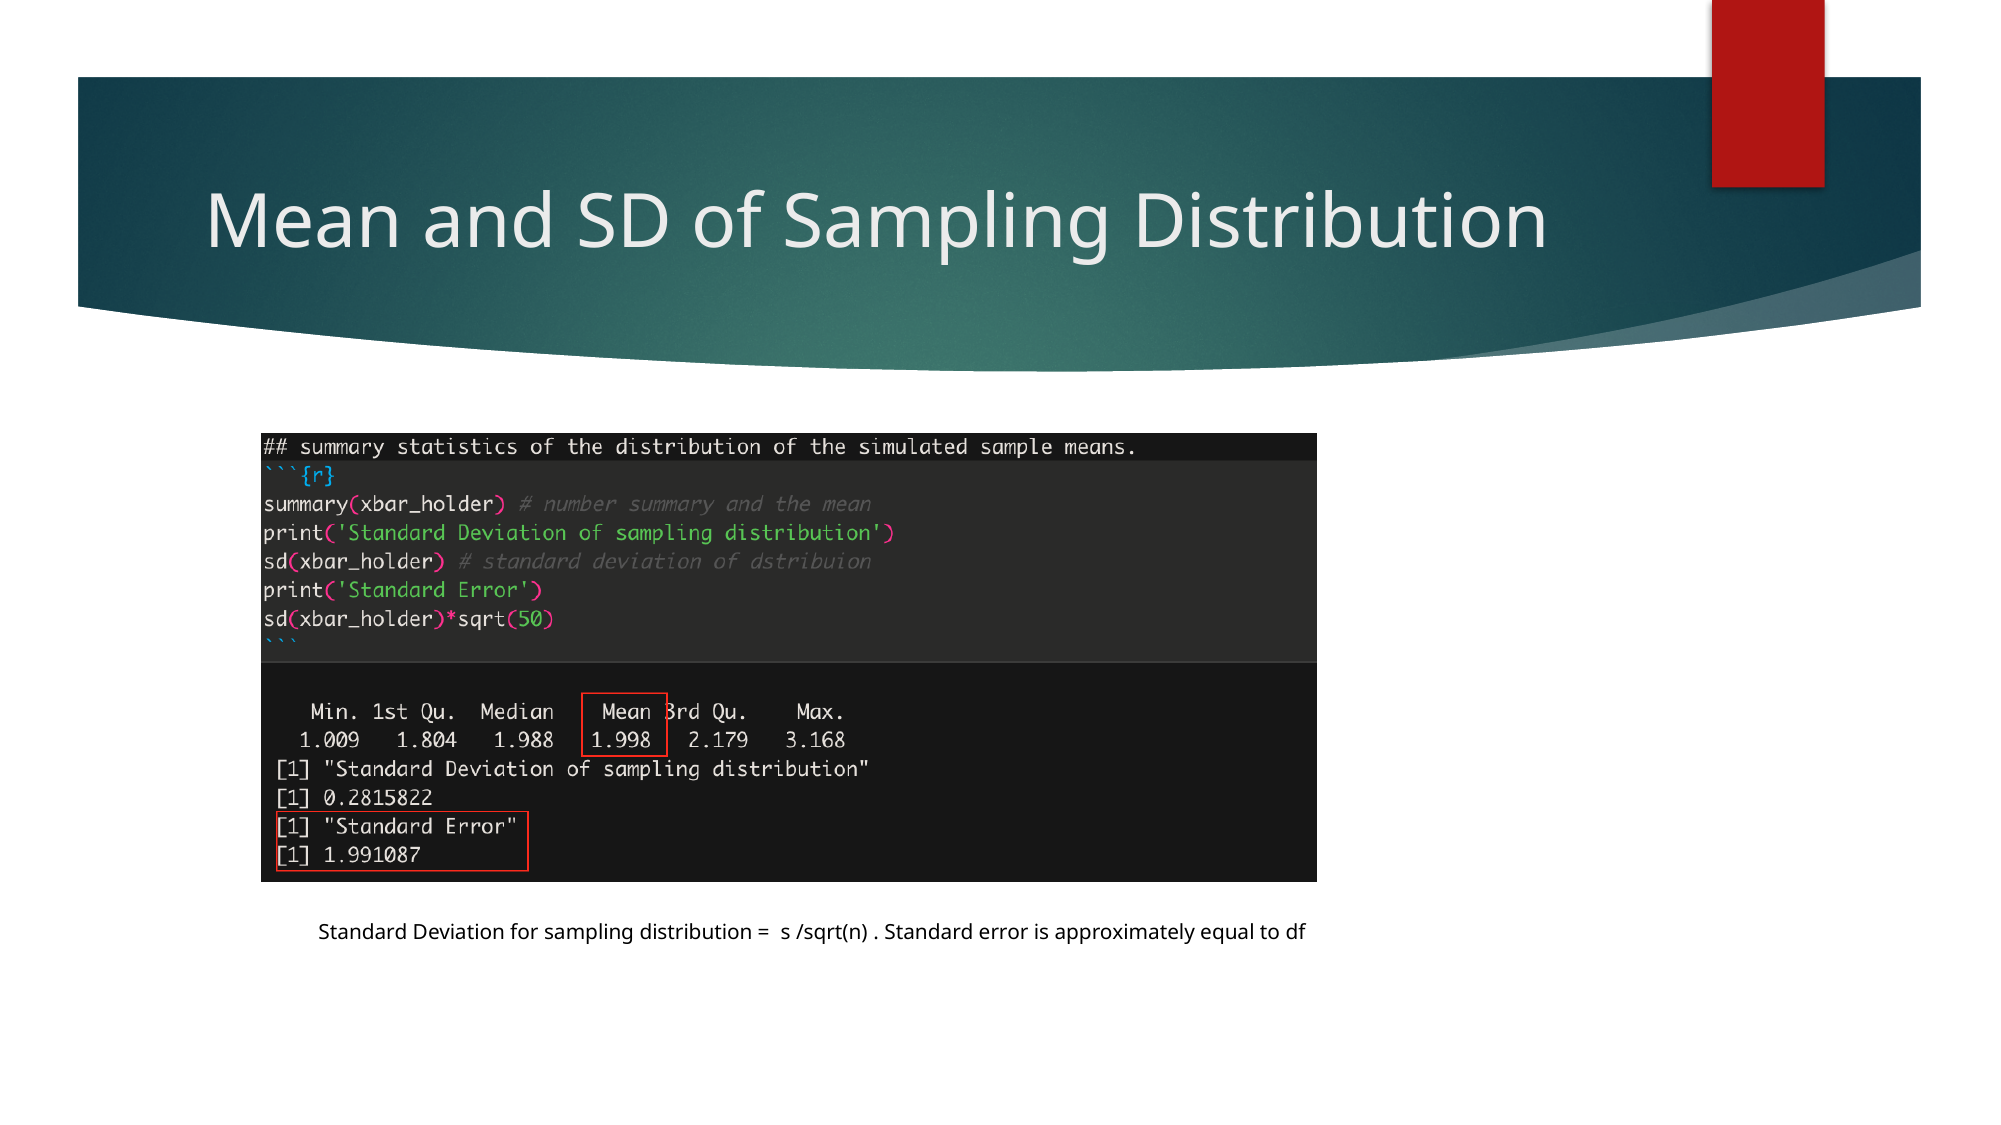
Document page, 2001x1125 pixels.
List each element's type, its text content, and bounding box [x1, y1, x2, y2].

title Mean and SD of Sampling Distribution [189, 159, 1638, 276]
text_box Standard Deviation for sampling distribution = s /sqrt(n) . Standard error is approximately equal to df [303, 910, 1486, 951]
picture [260, 433, 1318, 883]
